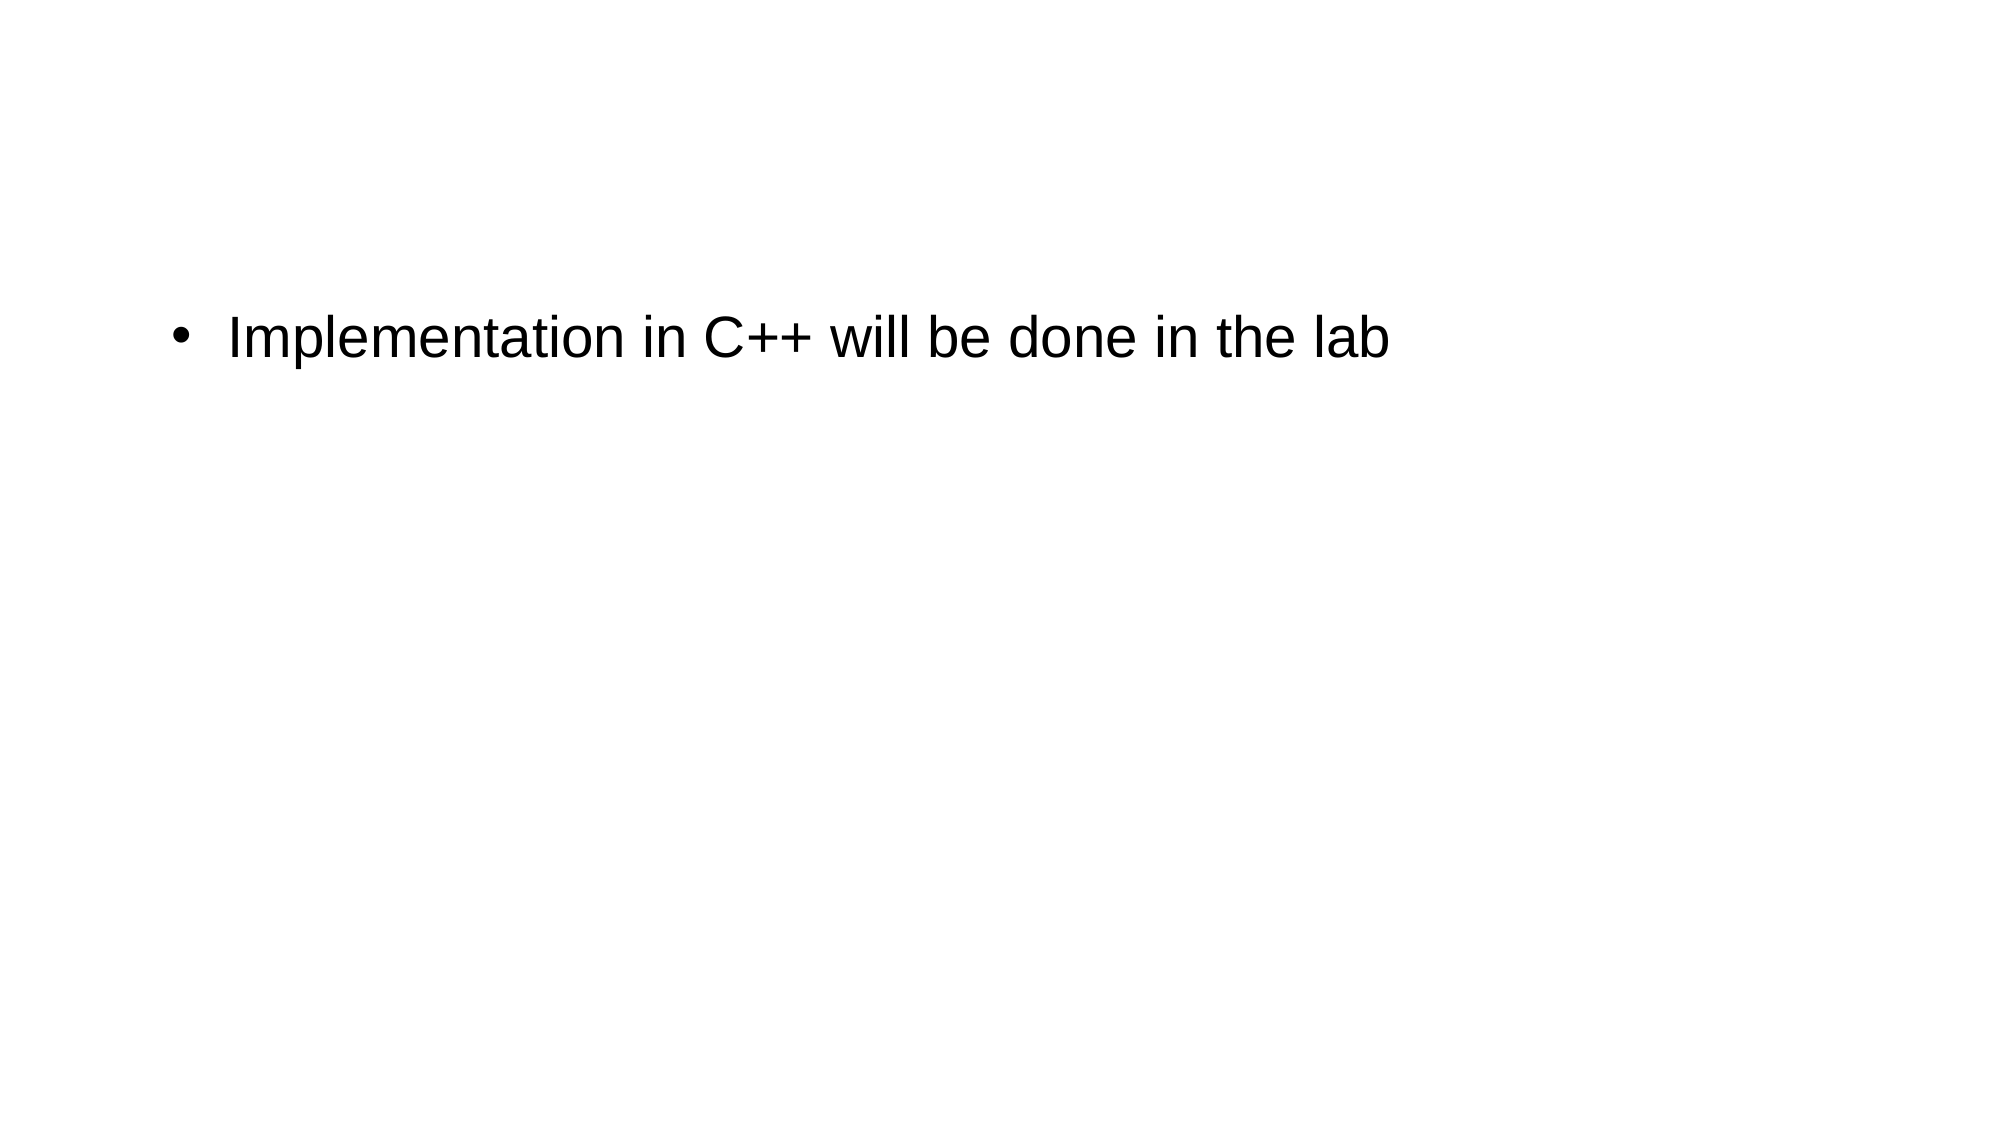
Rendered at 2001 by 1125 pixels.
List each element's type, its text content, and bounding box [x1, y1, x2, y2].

list Implementation in C++ will be done in the lab [137, 299, 1863, 1014]
